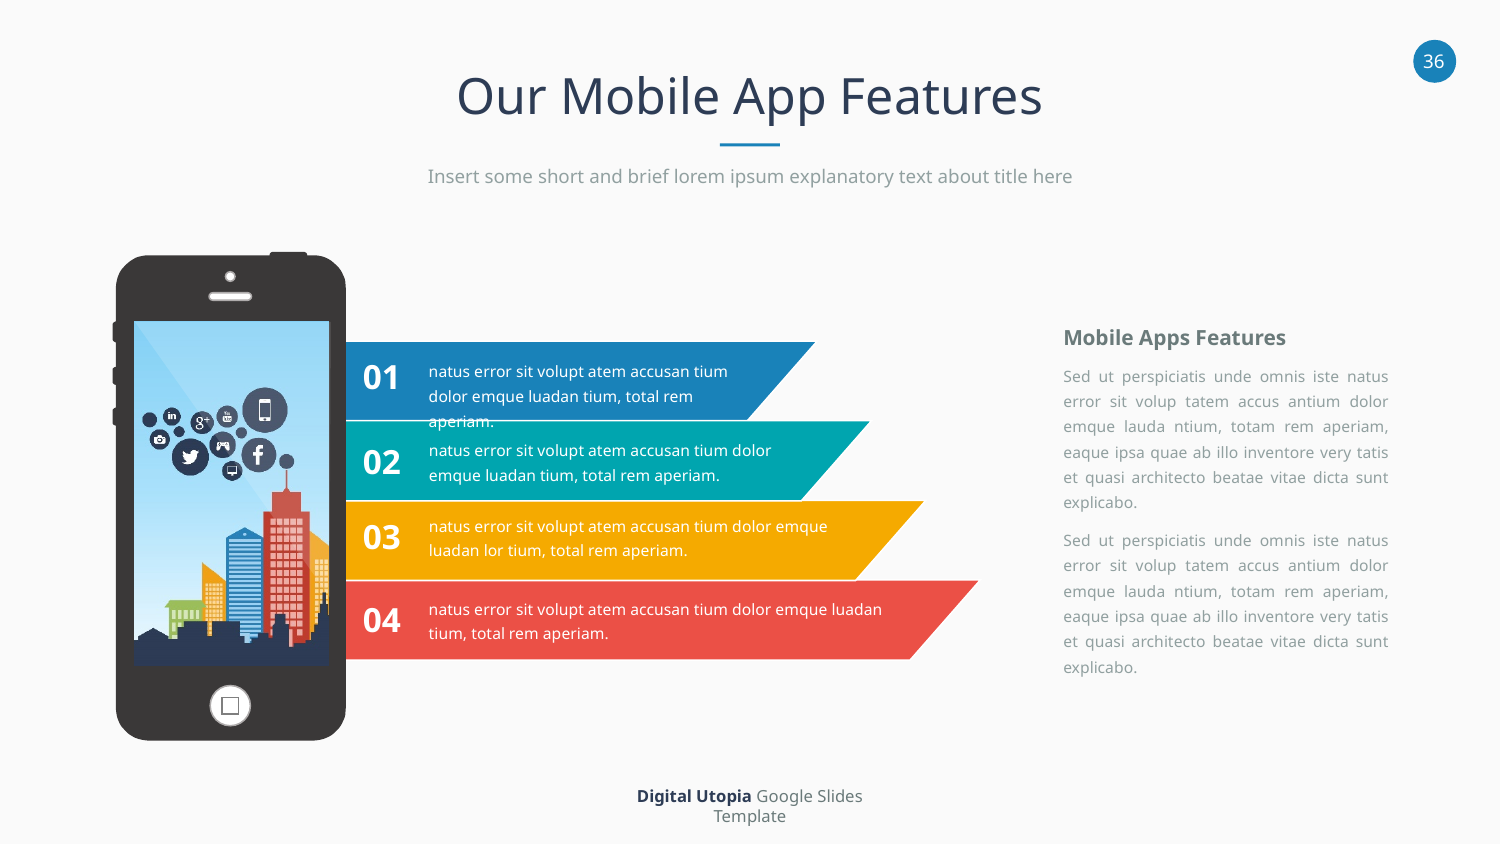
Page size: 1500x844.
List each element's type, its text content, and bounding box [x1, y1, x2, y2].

text_box natus error sit volupt atem accusan tium dolor emque luadan tium, total rem aperiam. [428, 356, 757, 404]
text_box natus error sit volupt atem accusan tium dolor emque luadan tium, total rem aperiam. [428, 593, 907, 641]
text_box Mobile Apps Features [1063, 324, 1389, 350]
text_box [351, 500, 926, 581]
text_box [351, 420, 872, 501]
text_box 04 [363, 598, 416, 640]
text_box natus error sit volupt atem accusan tium dolor emque luadan lor tium, total rem aperiam. [428, 510, 857, 558]
text_box natus error sit volupt atem accusan tium dolor emque luadan tium, total rem aperiam. [428, 434, 788, 482]
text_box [112, 251, 347, 741]
list Insert some short and brief lorem ipsum explanatory text about title here [112, 164, 1388, 190]
list Our Mobile App Features [112, 64, 1388, 131]
text_box [351, 341, 818, 420]
text_box 01 [363, 356, 416, 397]
text_box [351, 579, 981, 661]
text_box Sed ut perspiciatis unde omnis iste natus error sit volup tatem accus antium dolor emque lauda ntium, totam rem aperiam, eaque ipsa quae ab illo inventore very tatis et quasi architecto beatae vitae dicta sunt explicabo. Sed ut perspiciatis unde omnis iste natus error sit volup tatem accus antium dolor emque lauda ntium, totam rem aperiam, eaque ipsa quae ab illo inventore very tatis et quasi architecto beatae vitae dicta sunt explicabo. [1063, 359, 1389, 625]
text_box 02 [363, 441, 416, 482]
text_box 03 [363, 516, 416, 557]
